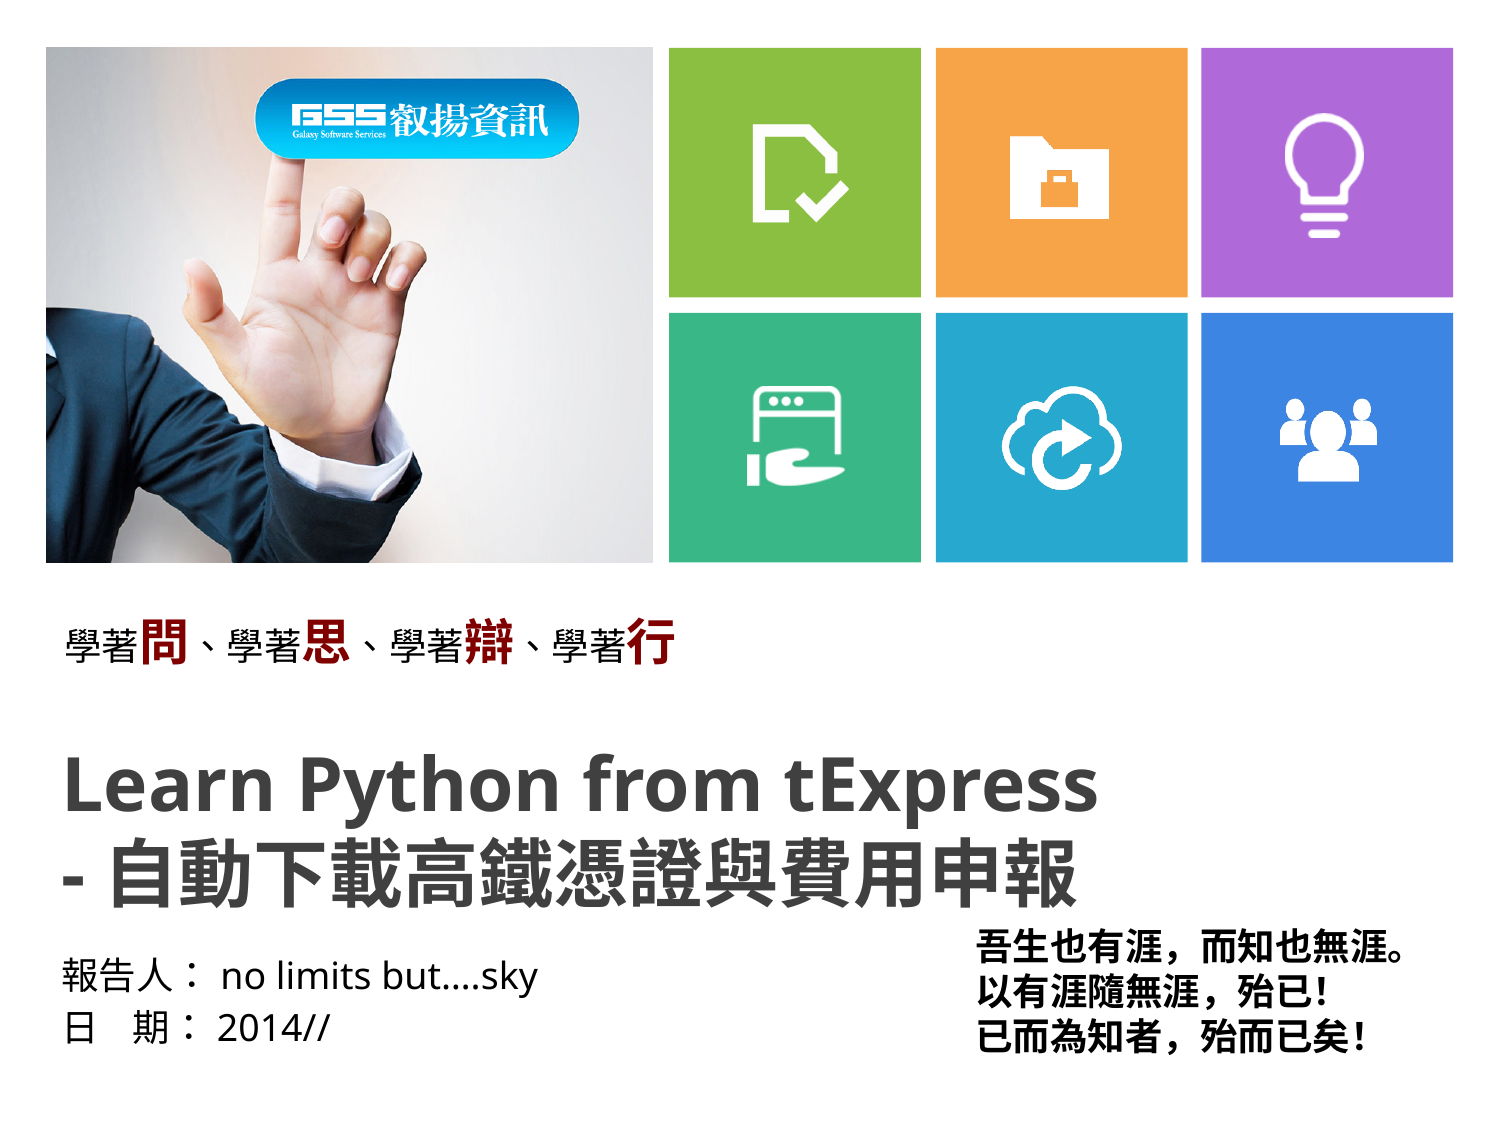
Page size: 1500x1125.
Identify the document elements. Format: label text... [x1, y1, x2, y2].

picture [1009, 136, 1109, 219]
picture [1285, 113, 1364, 238]
text_box 吾生也有涯，而知也無涯。 以有涯隨無涯，殆已！ 已而為知者，殆而已矣！ [960, 915, 1445, 1066]
picture [46, 47, 653, 563]
picture [747, 386, 845, 486]
picture [752, 123, 849, 223]
title Learn Python from tExpress -自動下載高鐵憑證與費用申報 [46, 729, 1450, 944]
subtitle 報告人：no limits but….sky 日 期：2014// [46, 944, 1450, 1068]
picture [1279, 397, 1377, 482]
text_box 學著問、學著思、學著辯、學著行 [49, 603, 692, 678]
picture [1001, 385, 1122, 490]
